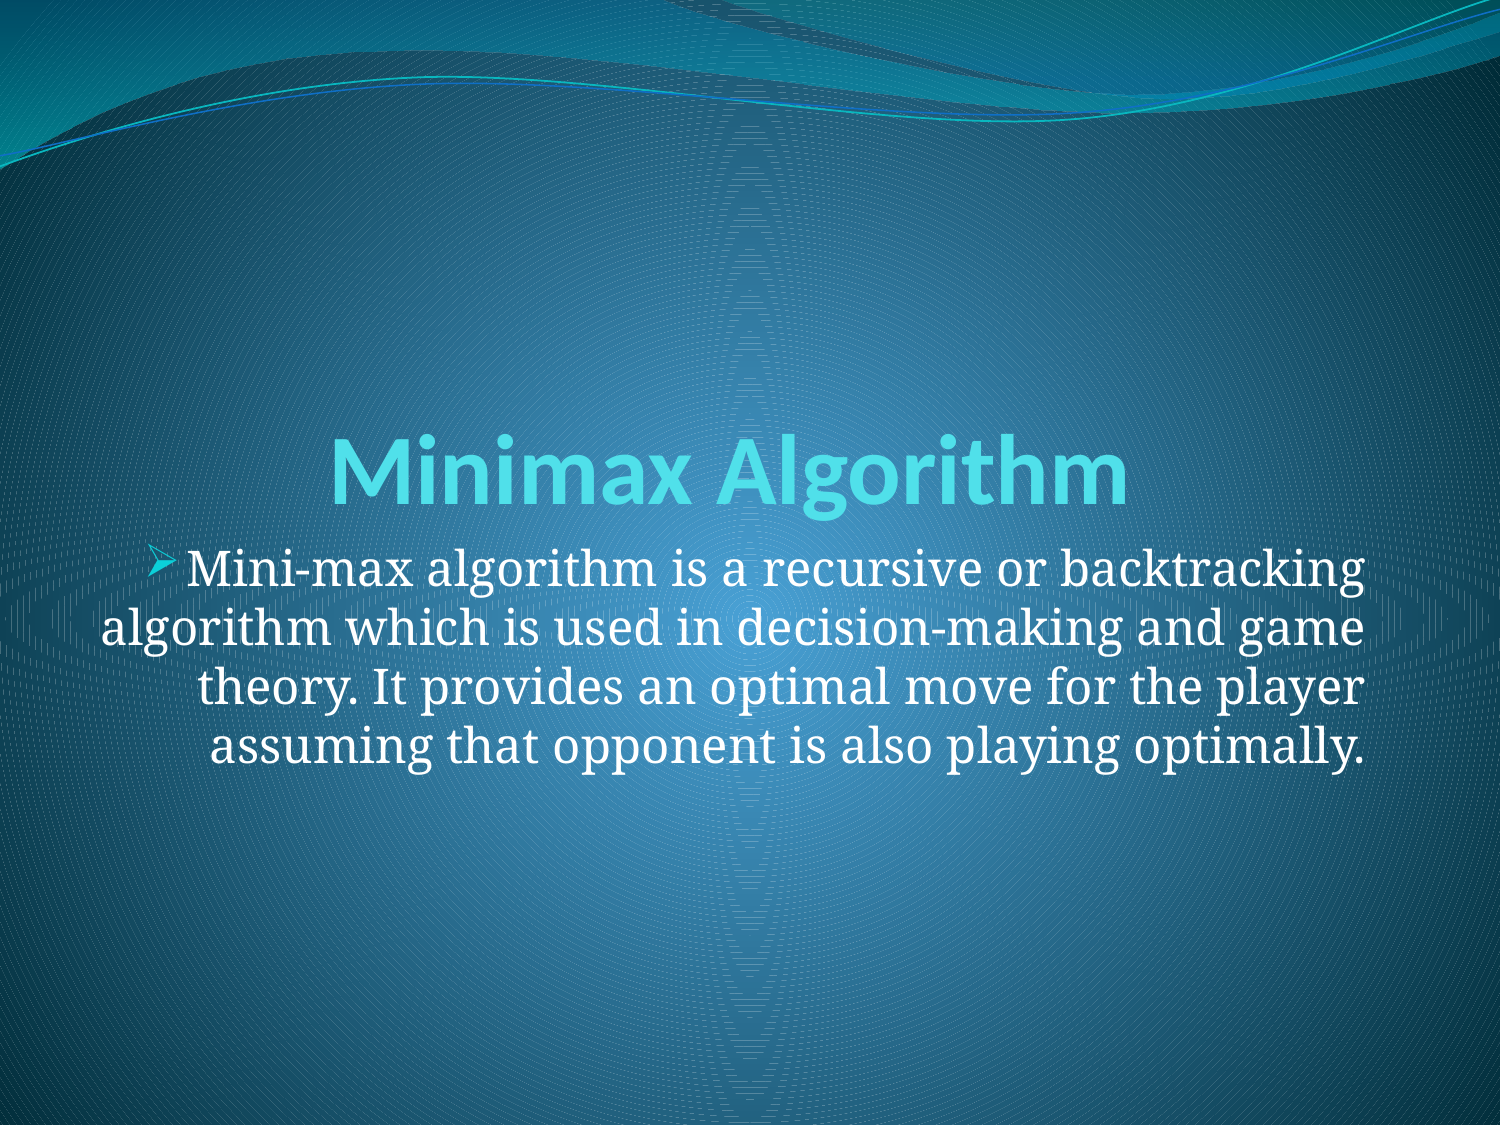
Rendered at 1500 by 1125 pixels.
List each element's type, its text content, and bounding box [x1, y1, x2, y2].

title Minimax Algorithm [87, 224, 1376, 525]
subtitle Mini-max algorithm is a recursive or backtracking algorithm which is used in decision-making and game theory. It provides an optimal move for the player assuming that opponent is also playing optimally. [87, 529, 1376, 818]
